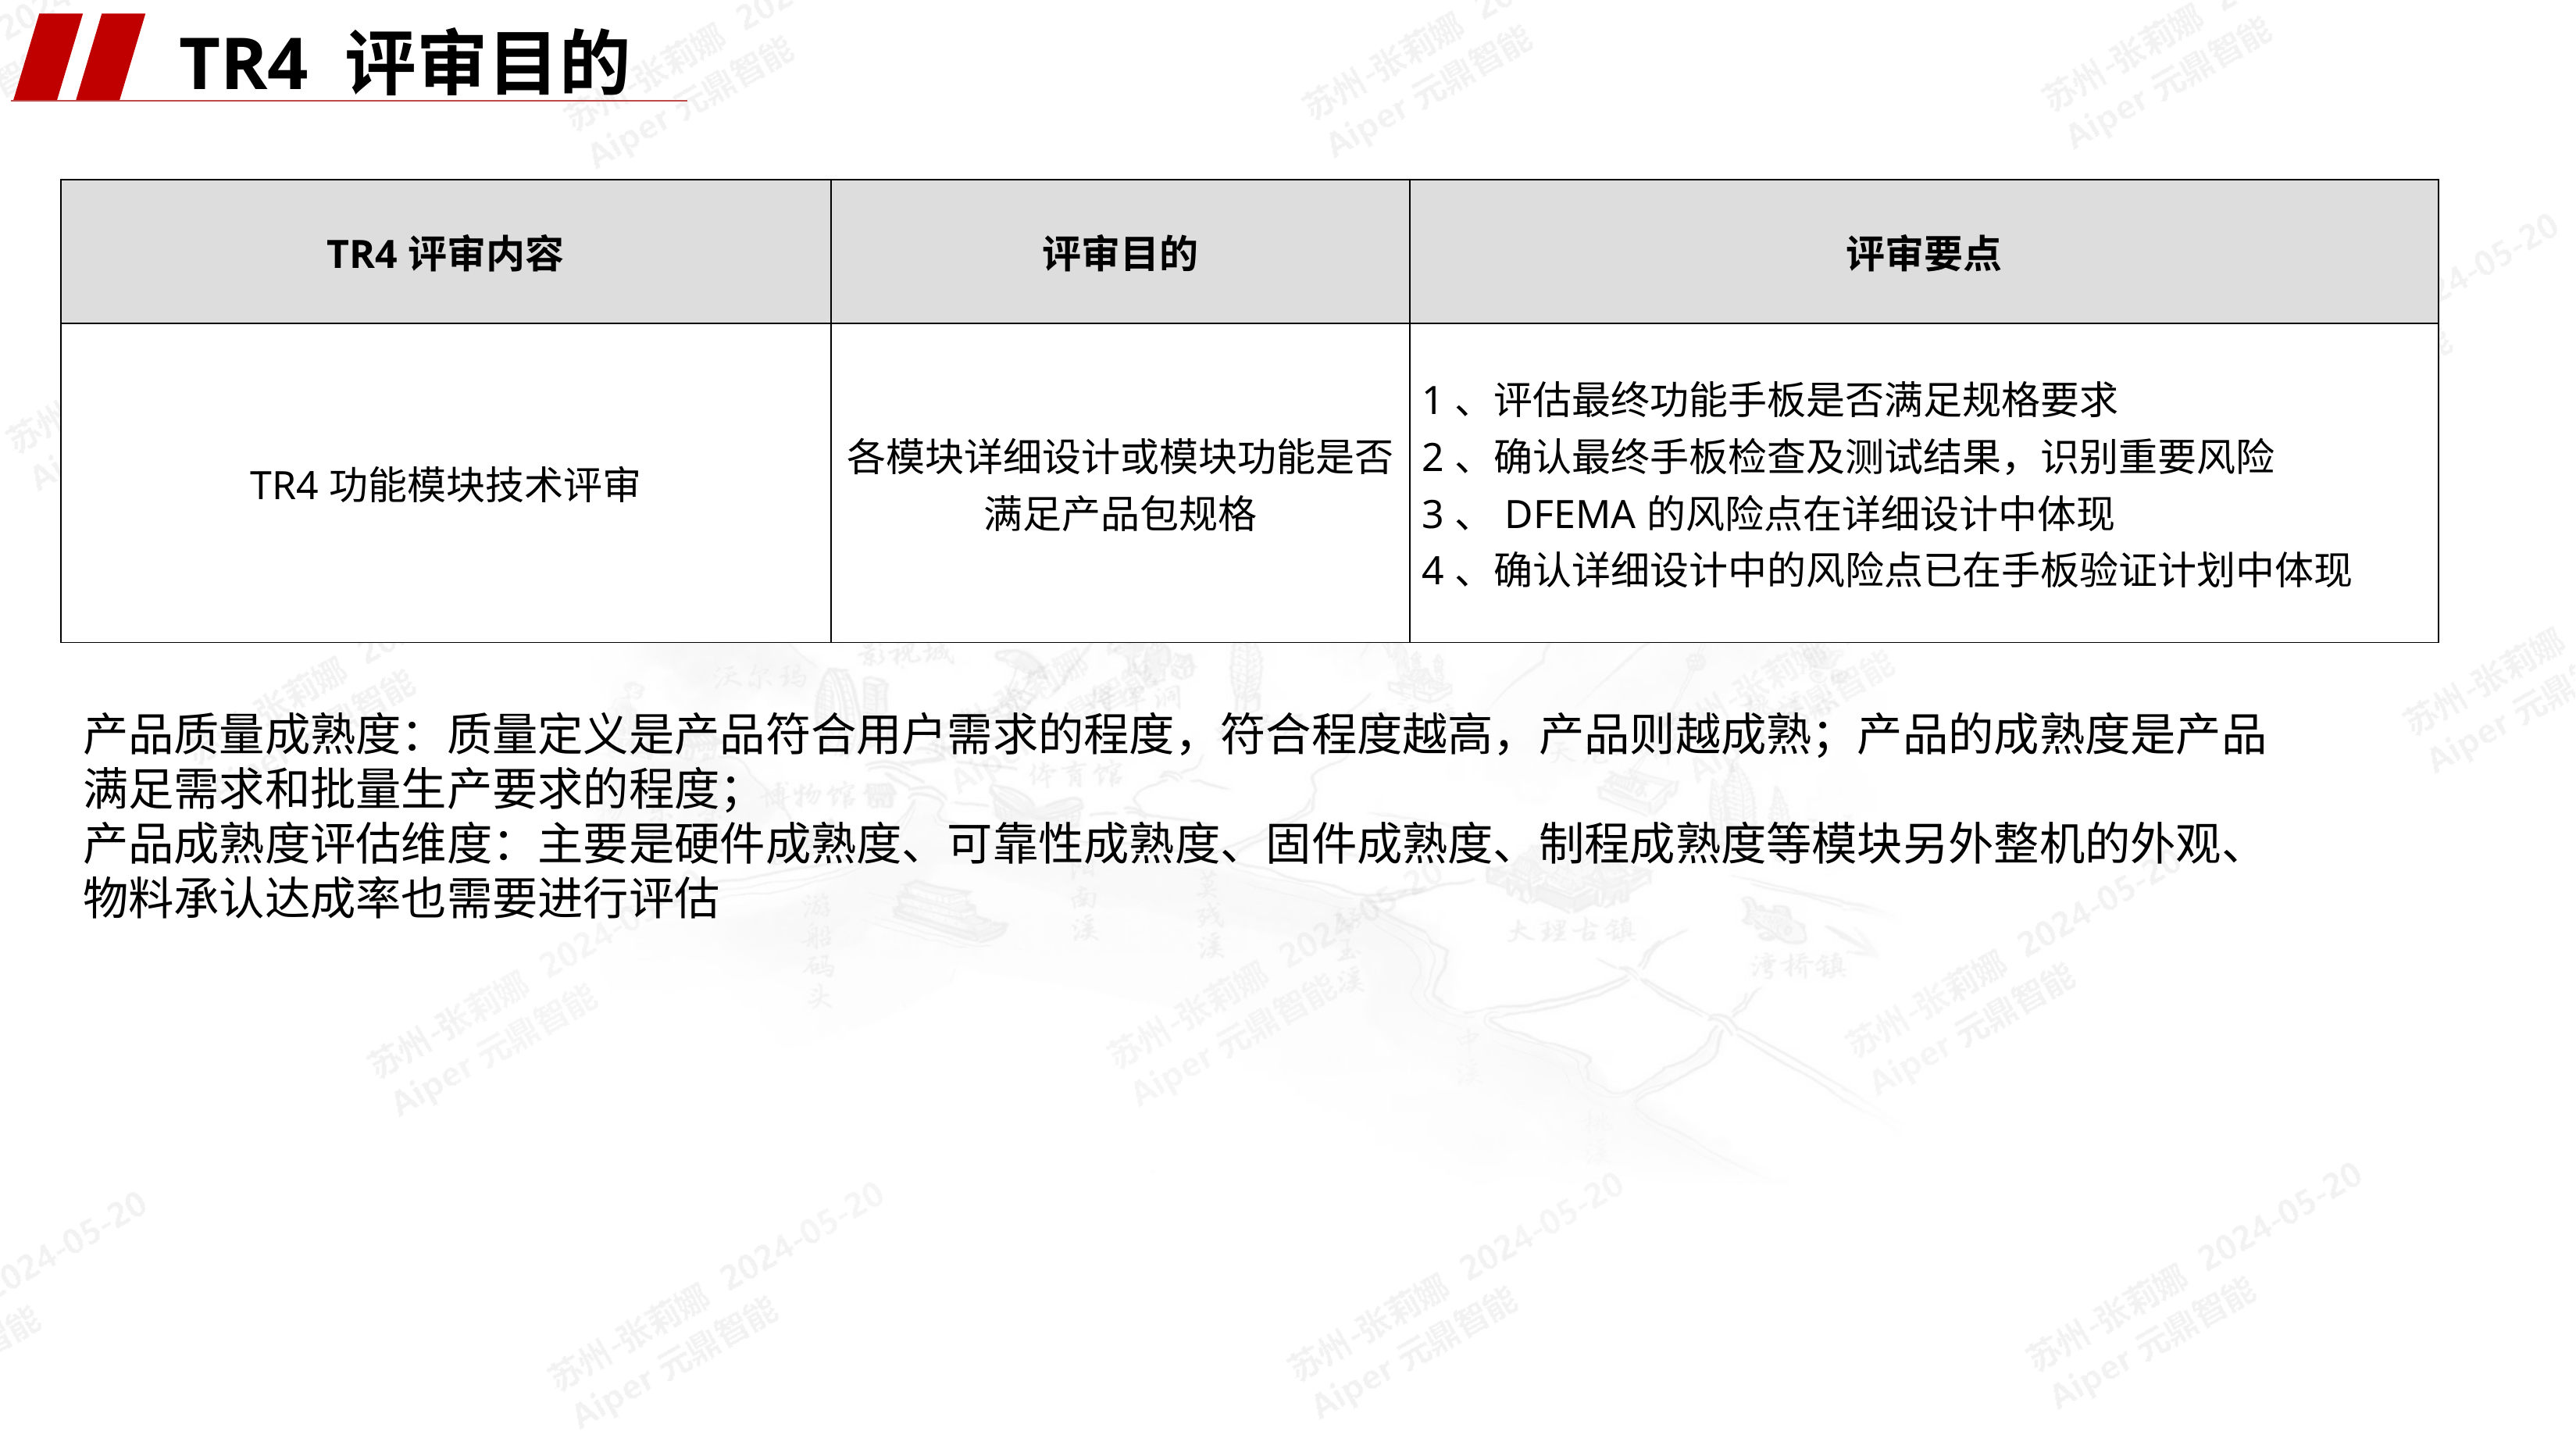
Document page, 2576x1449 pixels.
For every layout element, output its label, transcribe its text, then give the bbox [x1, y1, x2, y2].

table_cell 1、评估最终功能手板是否满足规格要求 2、确认最终手板检查及测试结果，识别重要风险 3、DFEMA的风险点在详细设计中体现 4、确认详细设计中的风险点已在手板验证计划中体现 [1411, 324, 2438, 642]
table_header 评审要点 [1411, 180, 2438, 323]
picture [0, 0, 2575, 1447]
text_box [13, 13, 84, 100]
text_box TR4 评审目的 [179, 17, 1292, 104]
table_header 评审目的 [832, 180, 1409, 323]
table_header TR4评审内容 [62, 180, 830, 323]
text_box 产品质量成熟度：质量定义是产品符合用户需求的程度，符合程度越高，产品则越成熟；产品的成熟度是产品满足需求和批量生产要求的程度； 产品成熟度评估维度：主要是硬件成熟度、可靠性成熟度、固件成熟度、制程成熟度等模块另外整机的外观、物料承认达成率也需要进行评估 [83, 705, 2303, 1023]
table_cell TR4功能模块技术评审 [62, 324, 830, 642]
table_cell 各模块详细设计或模块功能是否满足产品包规格 [832, 324, 1409, 642]
text_box [76, 13, 146, 100]
